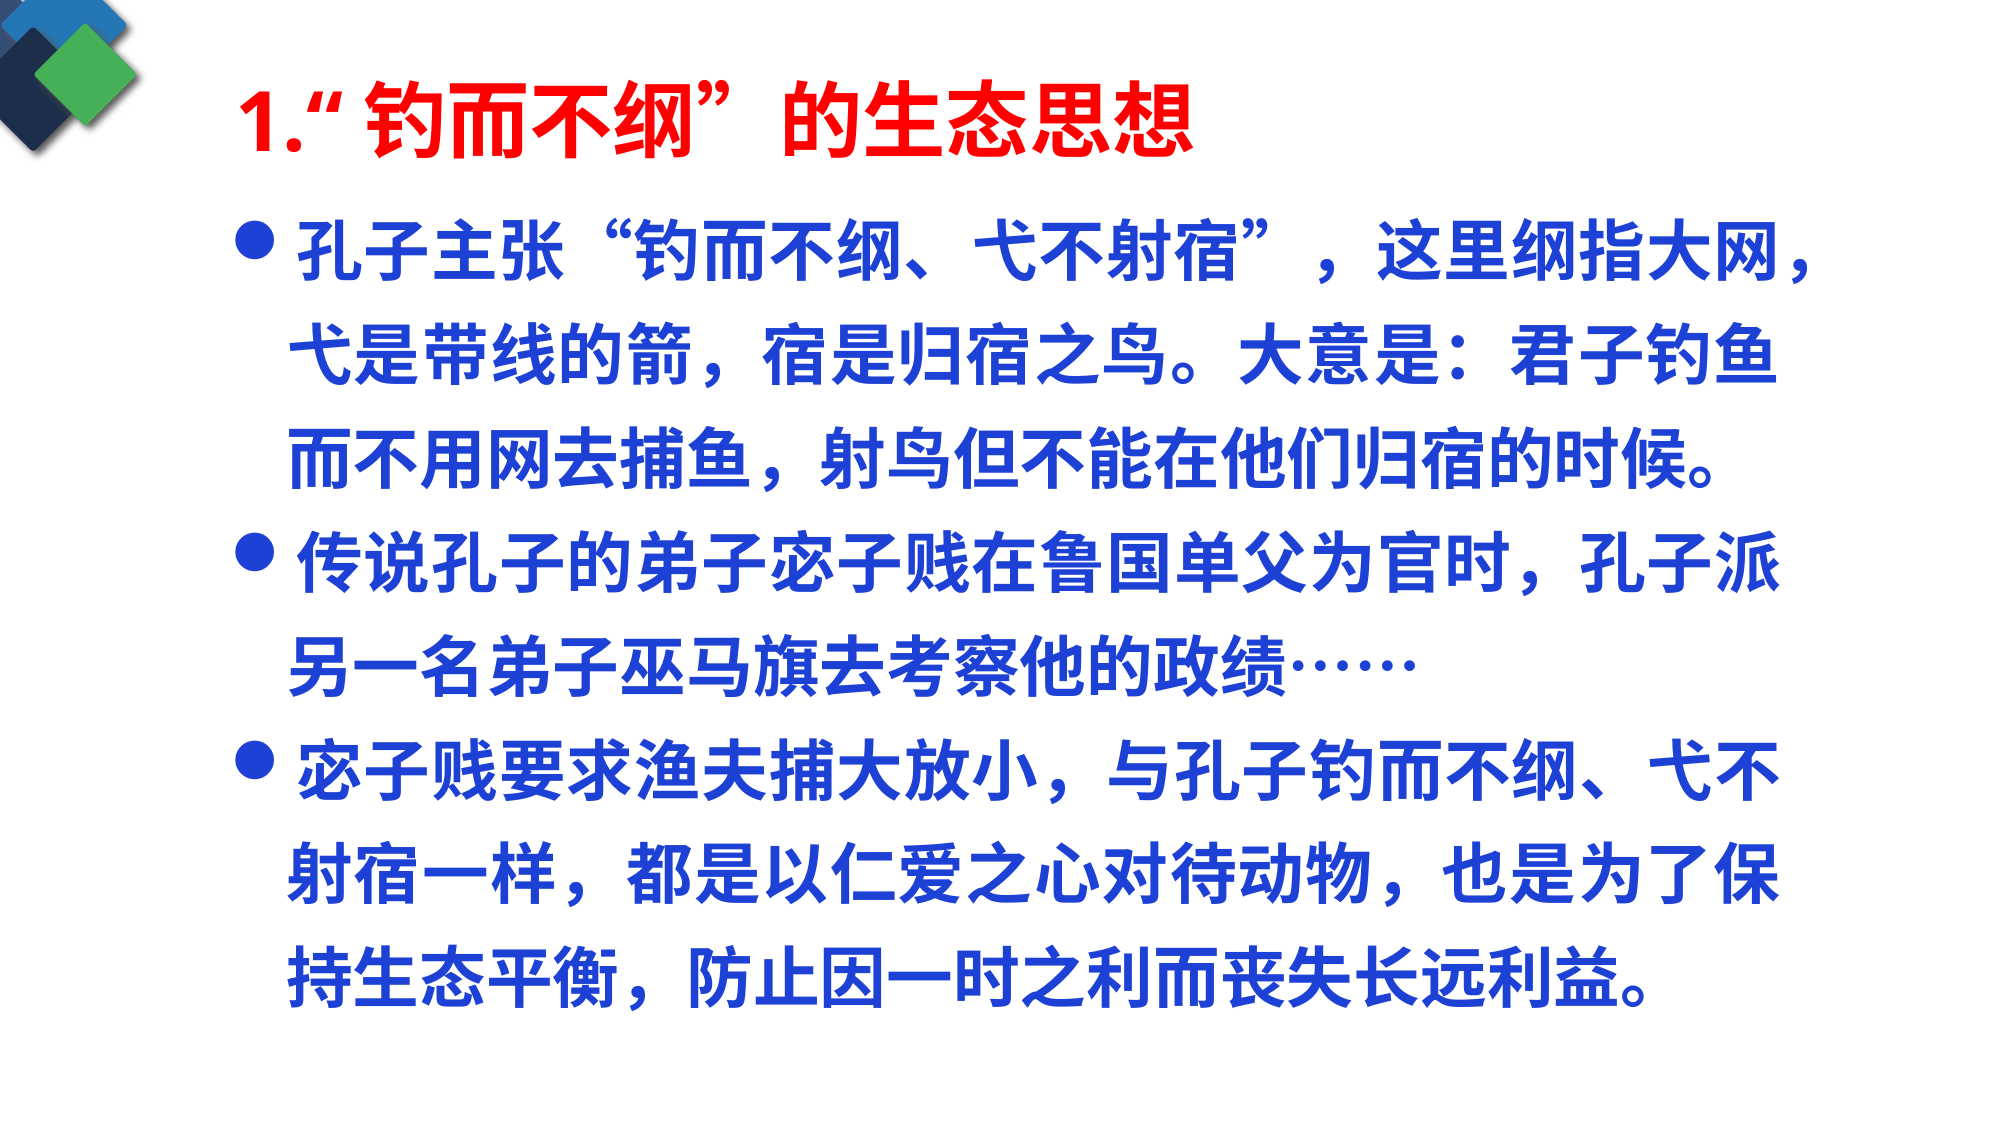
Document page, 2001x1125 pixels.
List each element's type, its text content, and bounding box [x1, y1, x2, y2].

text_box 孔子主张“钓而不纲、弋不射宿”，这里纲指大网，弋是带线的箭，宿是归宿之鸟。大意是：君子钓鱼而不用网去捕鱼，射鸟但不能在他们归宿的时候。 传说孔子的弟子宓子贱在鲁国单父为官时，孔子派另一名弟子巫马旗去考察他的政绩…… 宓子贱要求渔夫捕大放小，与孔子钓而不纲、弋不射宿一样，都是以仁爱之心对待动物，也是为了保持生态平衡，防止因一时之利而丧失长远利益。 [215, 177, 1797, 1024]
text_box 1.“钓而不纲”的生态思想 [220, 61, 1351, 176]
